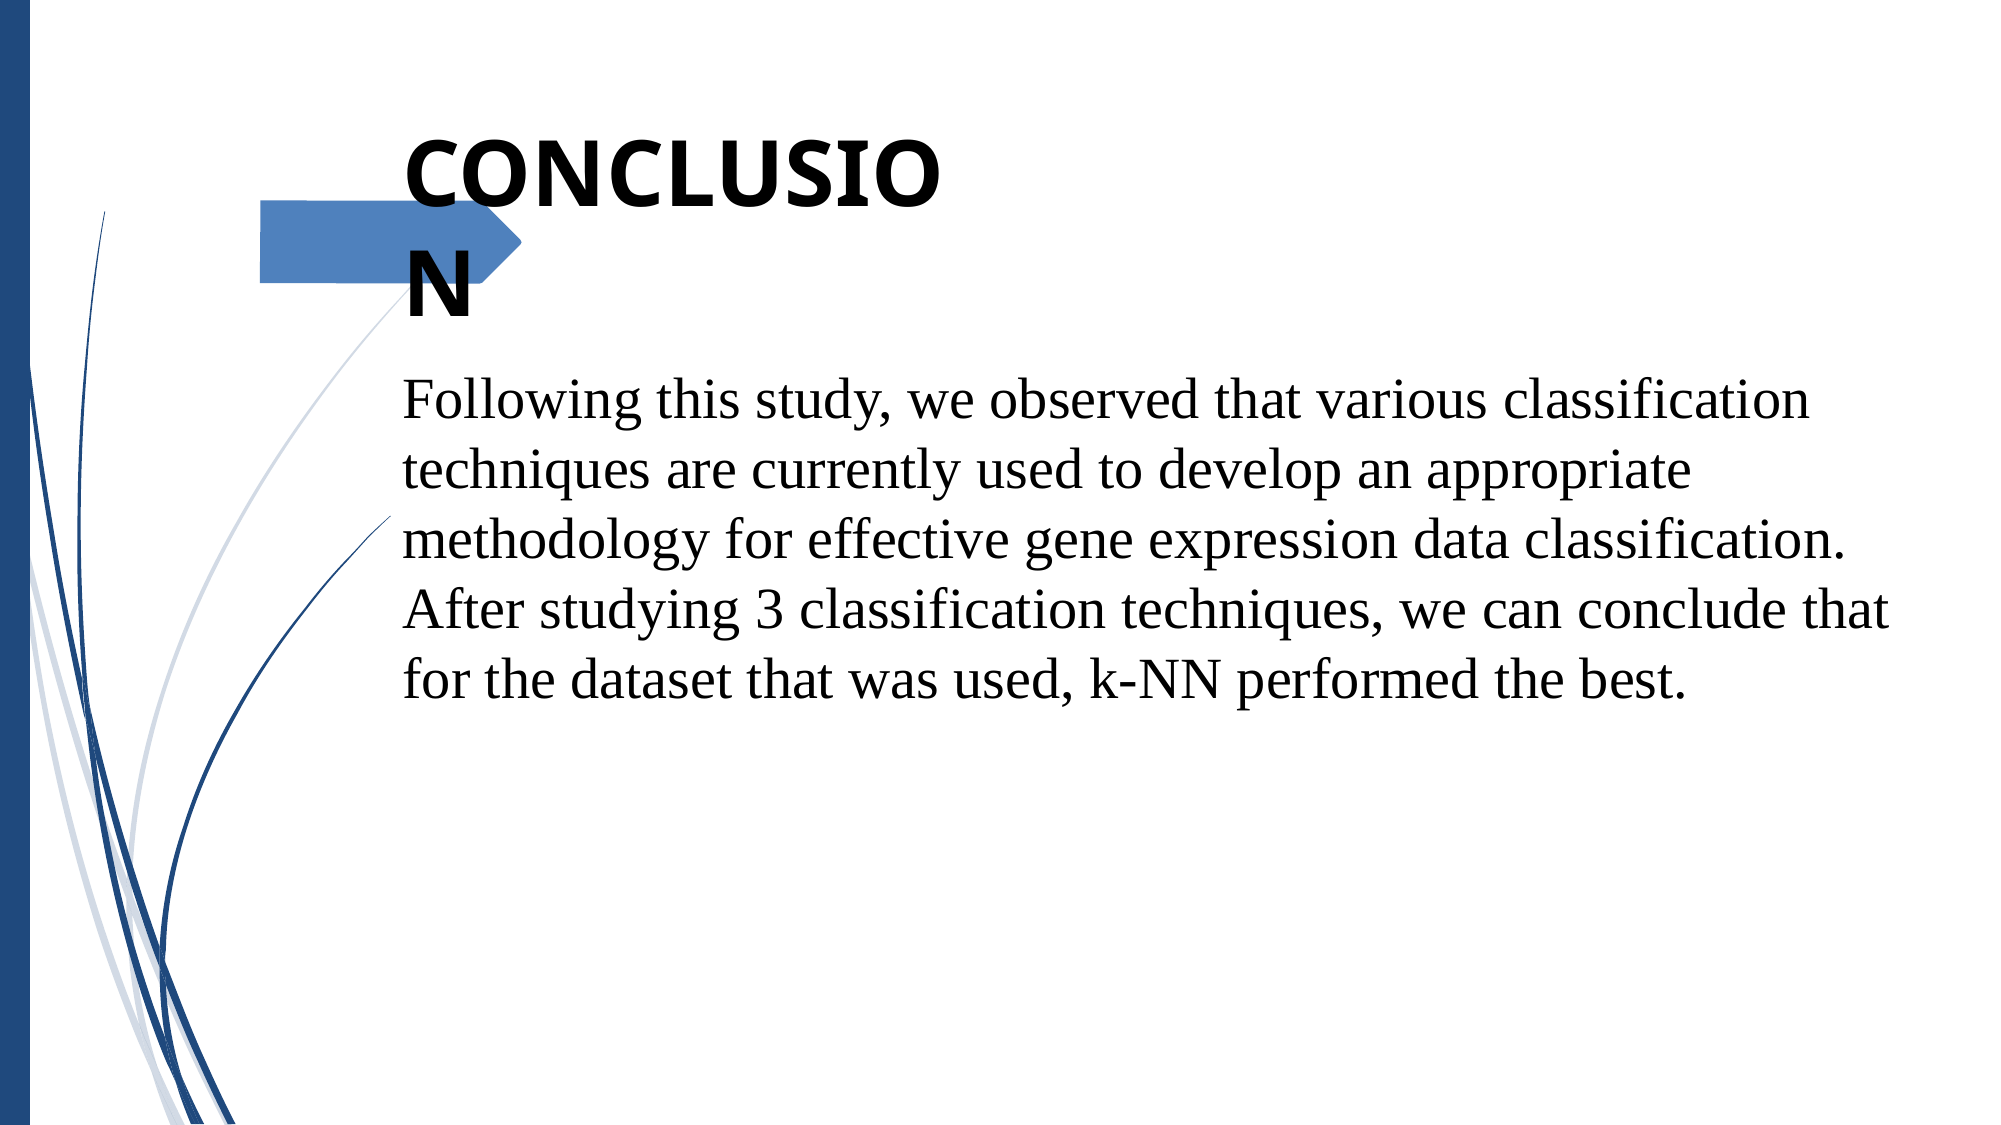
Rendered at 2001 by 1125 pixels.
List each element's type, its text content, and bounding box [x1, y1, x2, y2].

text_box Following this study, we observed that various classification techniques are currently used to develop an appropriate methodology for effective gene expression data classification. After studying 3 classification techniques, we can conclude that for the dataset that was used, k-NN performed the best. [387, 352, 1966, 928]
text_box CONCLUSION [387, 107, 1009, 233]
